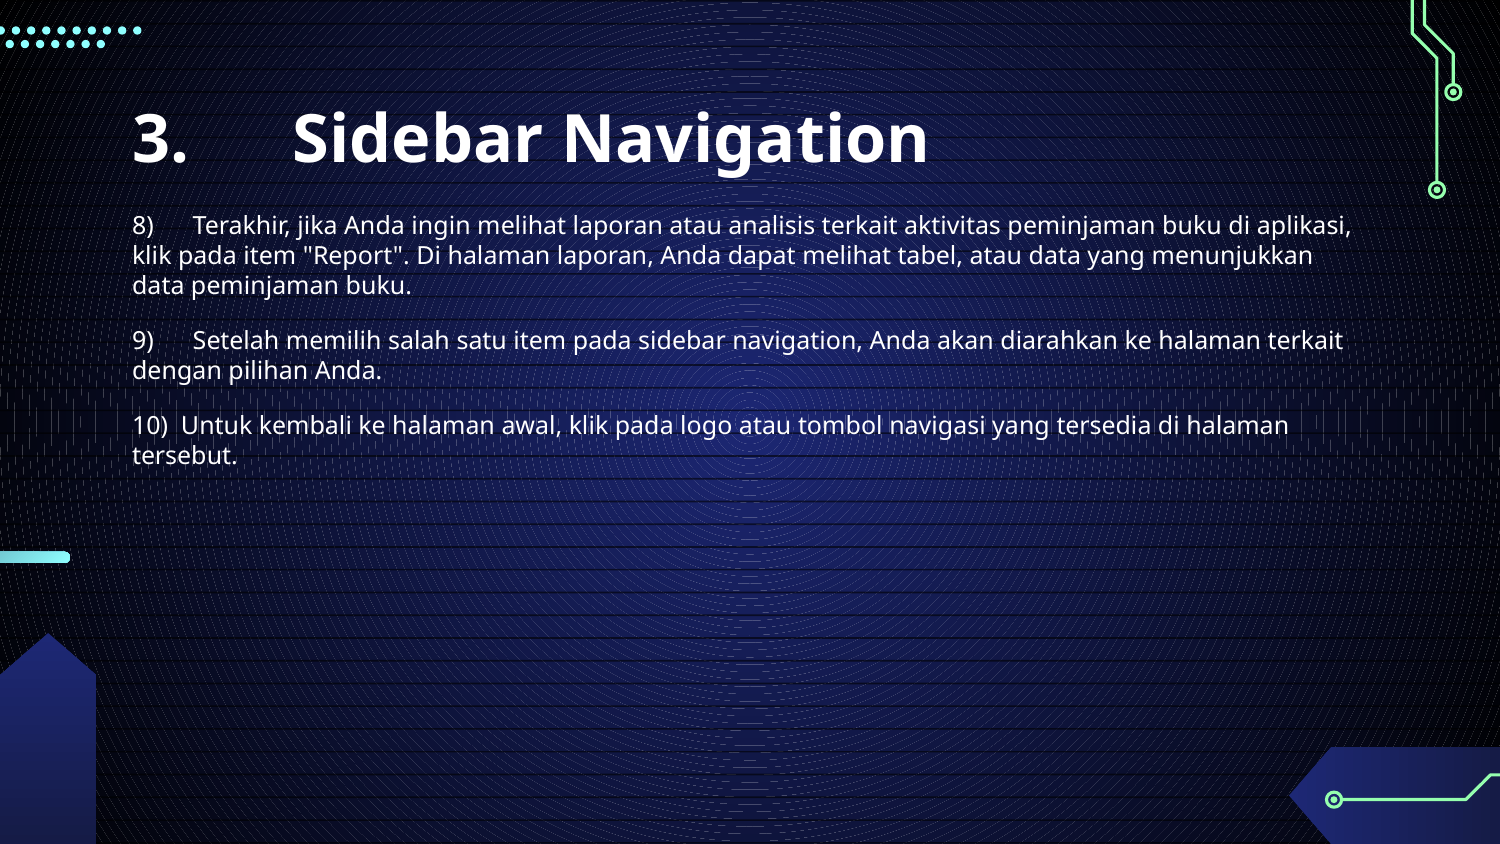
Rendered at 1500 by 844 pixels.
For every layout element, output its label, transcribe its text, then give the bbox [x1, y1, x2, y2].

list 8) Terakhir, jika Anda ingin melihat laporan atau analisis terkait aktivitas peminjaman buku di aplikasi, klik pada item "Report". Di halaman laporan, Anda dapat melihat tabel, atau data yang menunjukkan data peminjaman buku. 9) Setelah memilih salah satu item pada sidebar navigation, Anda akan diarahkan ke halaman terkait dengan pilihan Anda. 10) Untuk kembali ke halaman awal, klik pada logo atau tombol navigasi yang tersedia di halaman tersebut. [116, 194, 1383, 756]
title 3. Sidebar Navigation [116, 88, 1383, 183]
